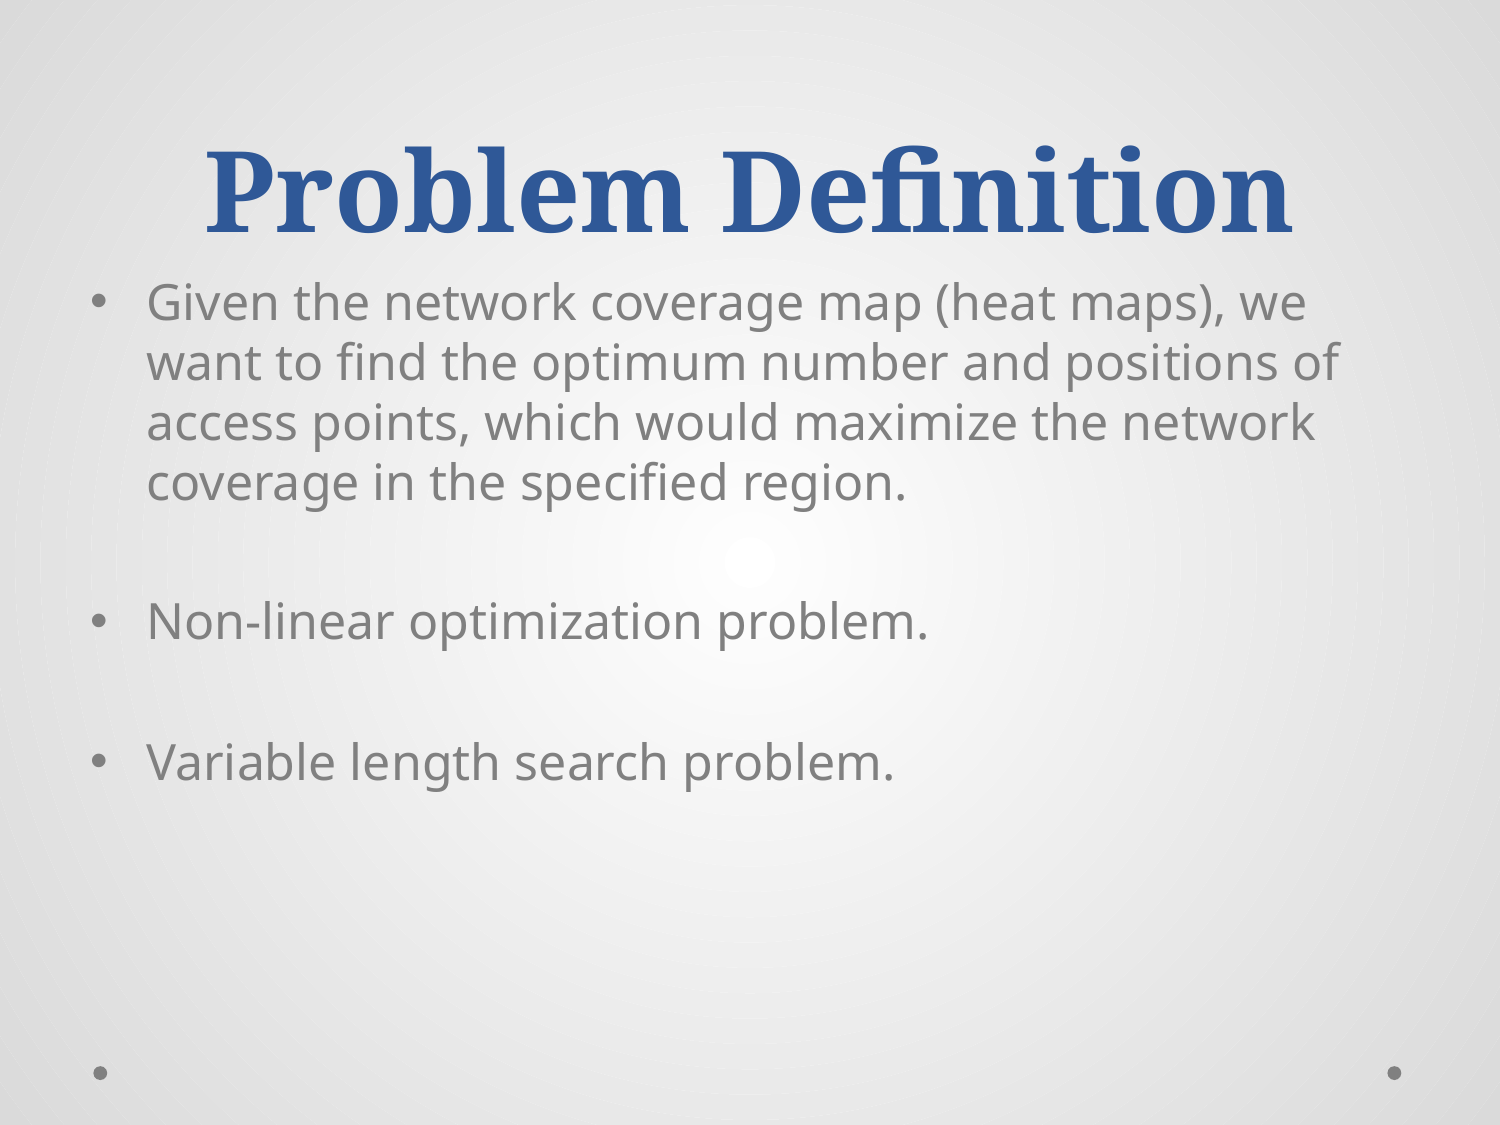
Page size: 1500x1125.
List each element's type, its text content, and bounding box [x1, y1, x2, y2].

list Given the network coverage map (heat maps), we want to find the optimum number and positions of access points, which would maximize the network coverage in the specified region. Non-linear optimization problem. Variable length search problem. [75, 262, 1425, 1005]
title Problem Definition [75, 0, 1425, 262]
